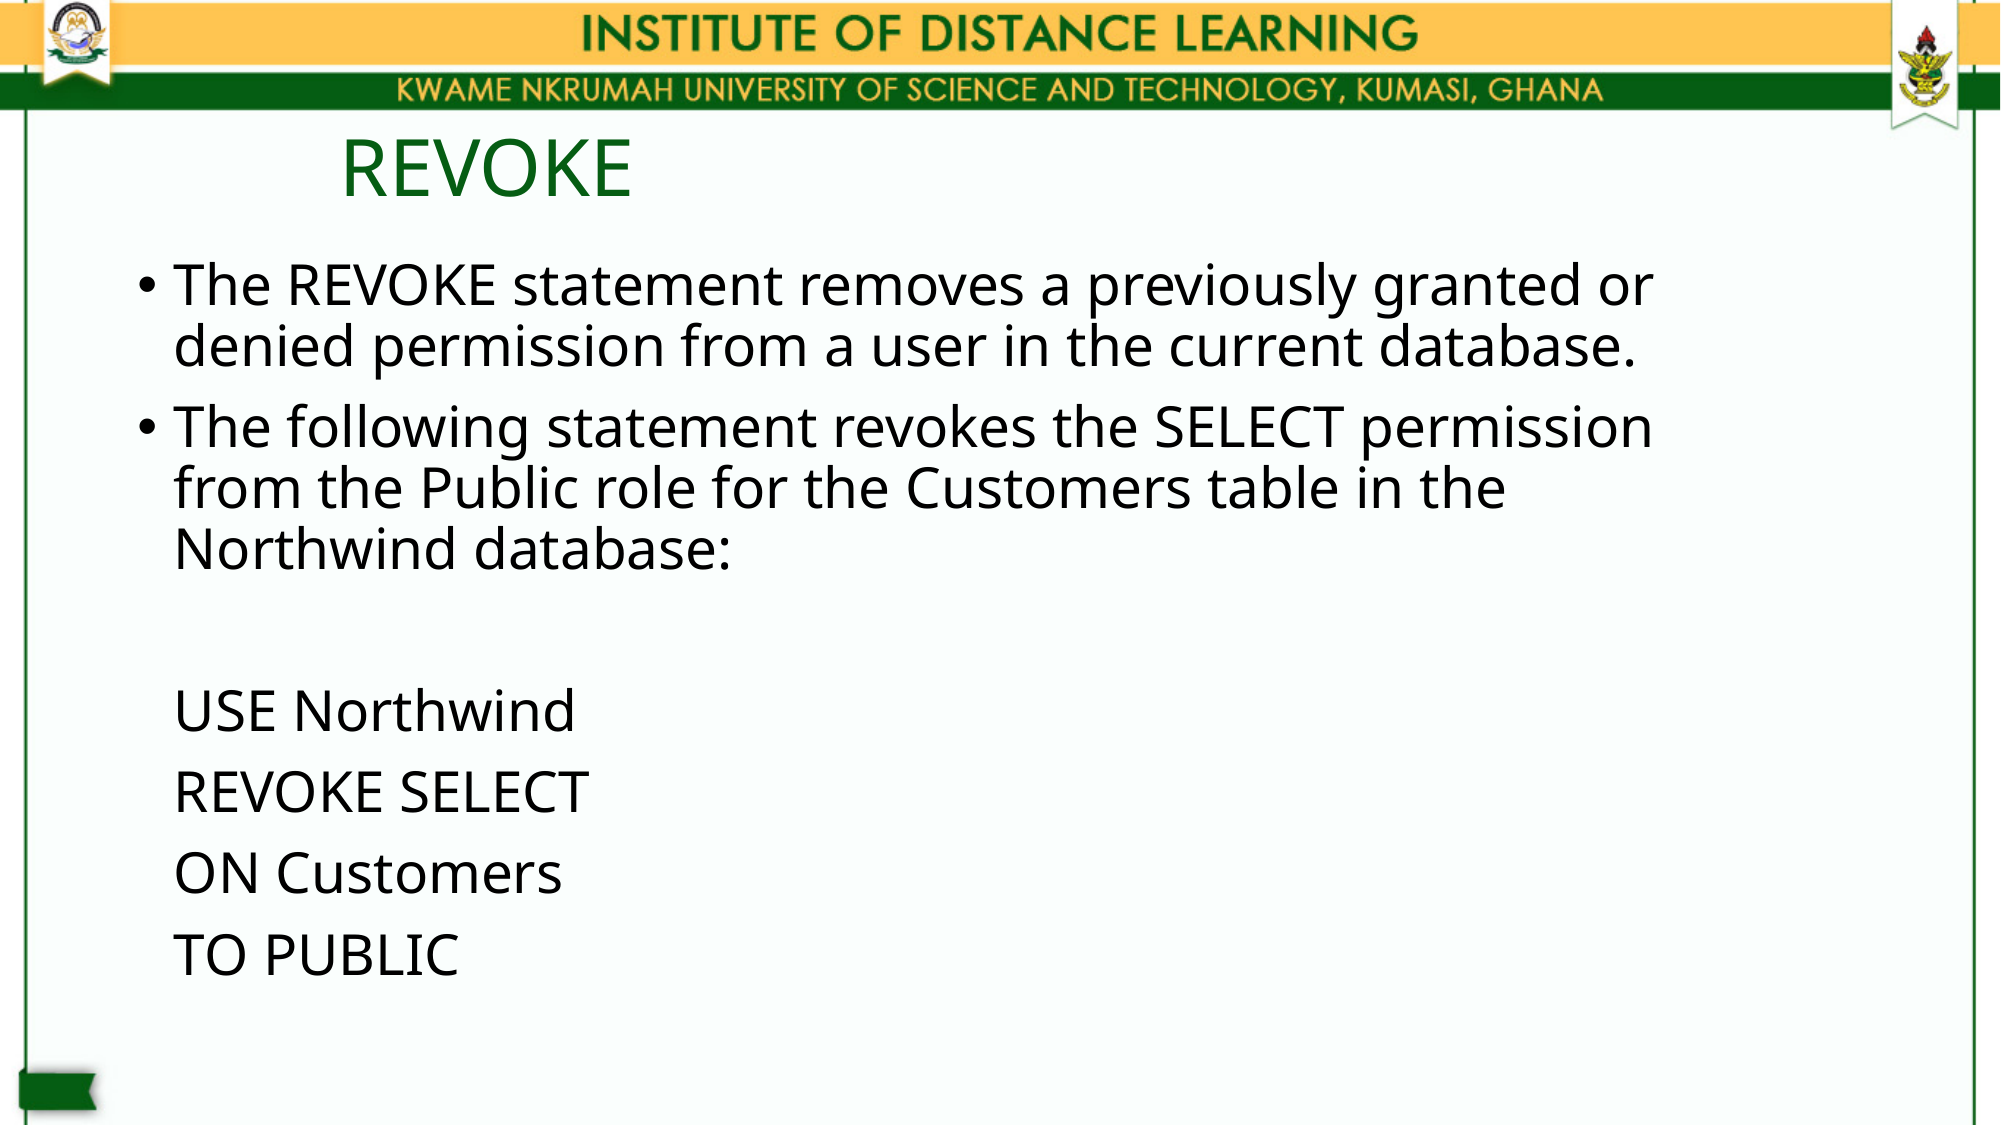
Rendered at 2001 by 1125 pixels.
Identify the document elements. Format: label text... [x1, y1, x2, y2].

picture [0, 0, 2001, 1125]
list The REVOKE statement removes a previously granted or denied permission from a user in the current database. The following statement revokes the SELECT permission from the Public role for the Customers table in the Northwind database: USE Northwind REVOKE SELECT ON Customers TO PUBLIC [122, 249, 1675, 1006]
title REVOKE [324, 119, 1675, 223]
